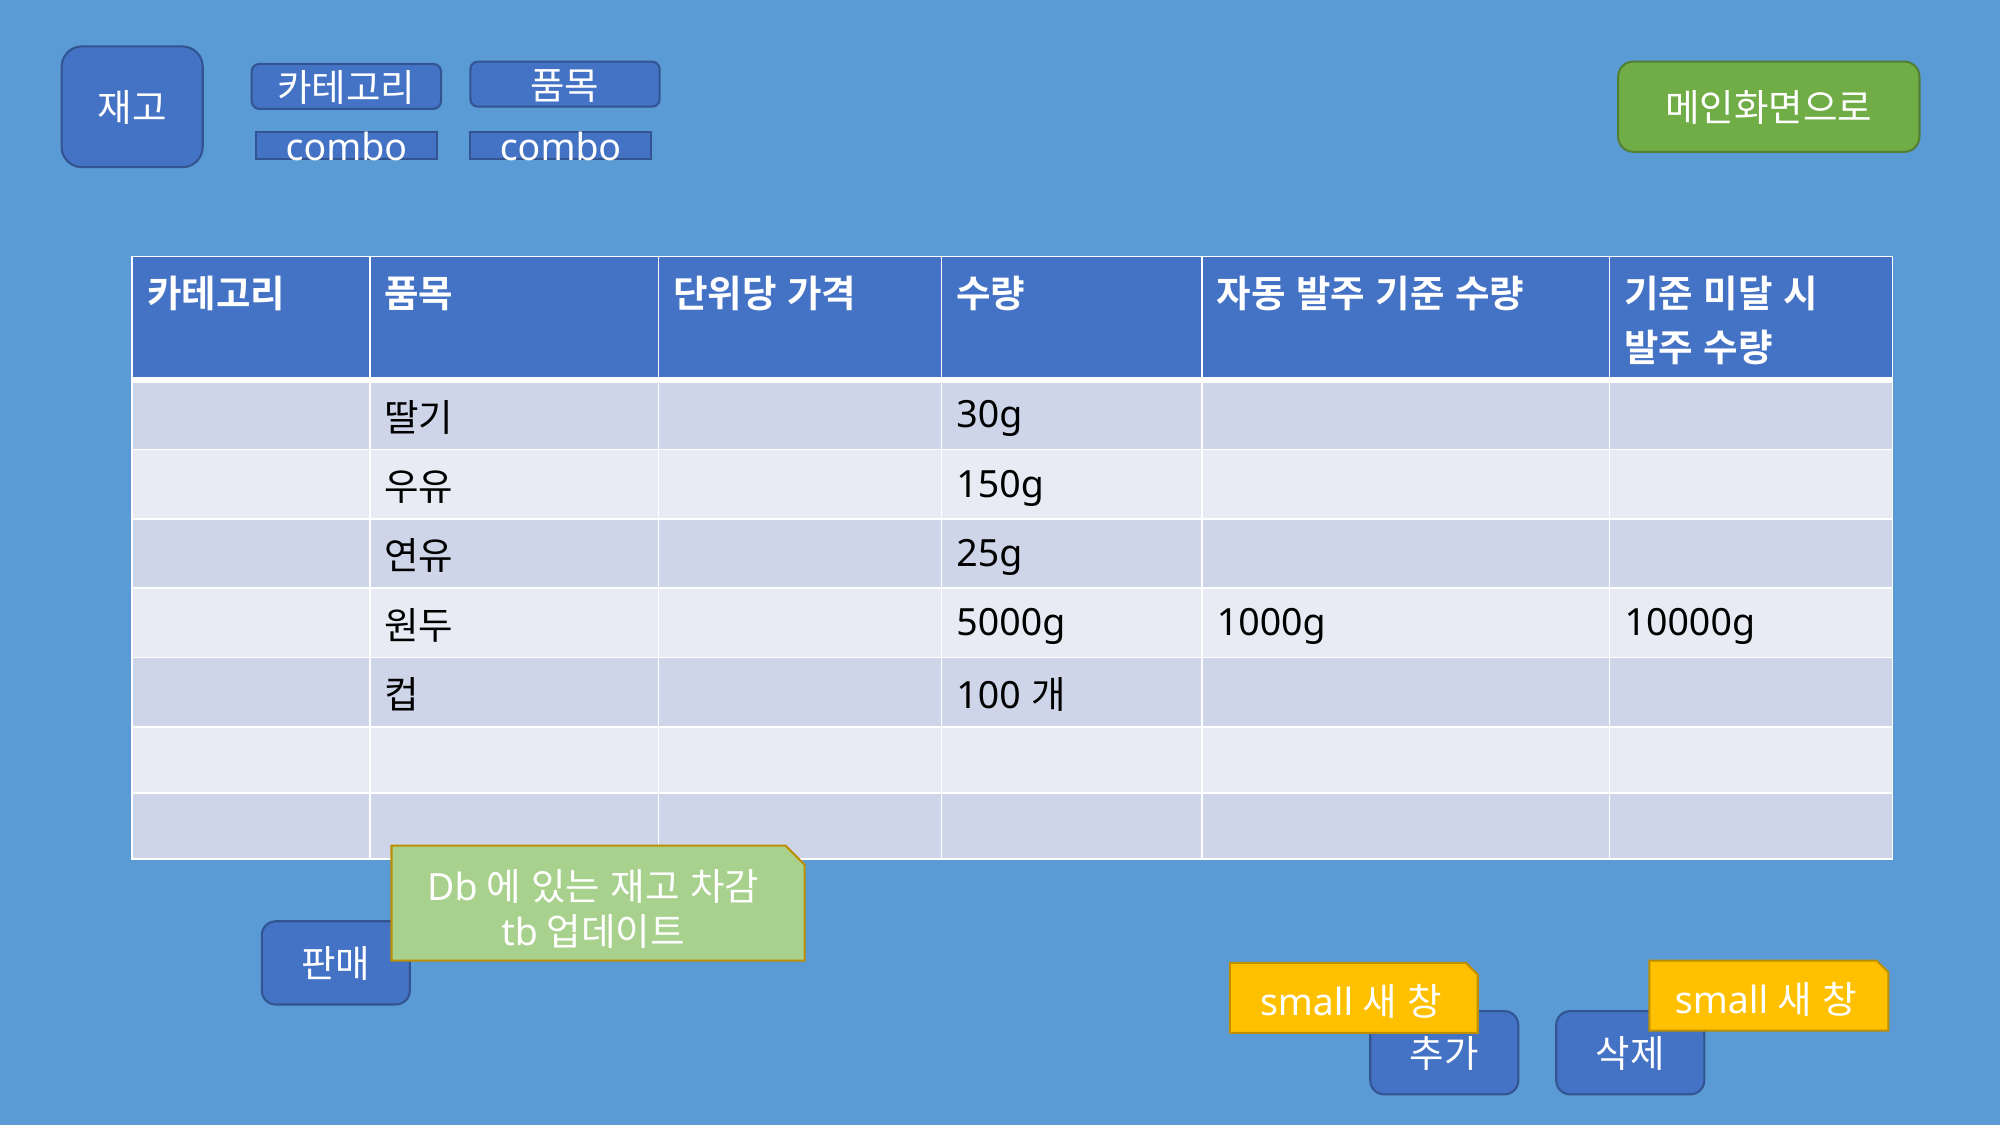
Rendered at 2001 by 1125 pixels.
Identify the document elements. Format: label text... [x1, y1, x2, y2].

table_header 카테고리 [133, 257, 369, 377]
table_cell [659, 794, 941, 858]
table_cell [133, 520, 369, 587]
table_cell 25g [942, 520, 1201, 587]
text_box small새 창 [1228, 961, 1479, 1034]
text_box 재고 [60, 45, 204, 169]
table_cell [659, 589, 941, 657]
table_cell [942, 728, 1201, 792]
table_cell [1610, 383, 1892, 449]
table_cell 100개 [942, 658, 1201, 726]
table_cell 30g [942, 383, 1201, 449]
table_cell 연유 [371, 520, 658, 587]
table_cell [1610, 794, 1892, 858]
table_cell [1203, 520, 1609, 587]
table_header 자동 발주 기준 수량 [1203, 257, 1609, 377]
table_cell 우유 [371, 450, 658, 518]
table_cell 원두 [371, 589, 658, 657]
table_cell [942, 794, 1201, 858]
table_cell [1610, 520, 1892, 587]
text_box combo [255, 131, 438, 160]
table_cell [133, 728, 369, 792]
table_cell [1610, 728, 1892, 792]
table_cell [659, 728, 941, 792]
table_cell [659, 658, 941, 726]
text_box 삭제 [1555, 1010, 1706, 1096]
table_header 수량 [942, 257, 1201, 377]
table_cell [133, 589, 369, 657]
text_box 추가 [1369, 1010, 1520, 1096]
table_cell [1203, 383, 1609, 449]
table_cell [1203, 450, 1609, 518]
table_cell [1203, 794, 1609, 858]
table_cell [133, 658, 369, 726]
table_cell 5000g [942, 589, 1201, 657]
text_box Db에 있는 재고 차감 tb업데이트 [390, 844, 806, 962]
table_header 기준 미달 시 발주 수량 [1610, 257, 1892, 377]
table_cell 컵 [371, 658, 658, 726]
text_box combo [469, 131, 652, 160]
table_cell [1610, 450, 1892, 518]
table_cell 딸기 [371, 383, 658, 449]
table_cell 1000g [1203, 589, 1609, 657]
table_cell 10000g [1610, 589, 1892, 657]
table_header 품목 [371, 257, 658, 377]
table_header 단위당 가격 [659, 257, 941, 377]
text_box 메인화면으로 [1617, 60, 1921, 153]
table_cell [371, 794, 658, 858]
table_cell [659, 383, 941, 449]
table_cell [133, 383, 369, 449]
table_cell [1610, 658, 1892, 726]
text_box 판매 [260, 920, 411, 1006]
table_cell [133, 450, 369, 518]
table_cell [133, 794, 369, 858]
table_cell [371, 728, 658, 792]
table_cell [1203, 728, 1609, 792]
text_box 카테고리 [250, 62, 443, 110]
text_box 품목 [469, 60, 661, 108]
text_box small새 창 [1648, 959, 1890, 1032]
table_cell [1203, 658, 1609, 726]
table_cell [659, 520, 941, 587]
table_cell [659, 450, 941, 518]
table_cell 150g [942, 450, 1201, 518]
